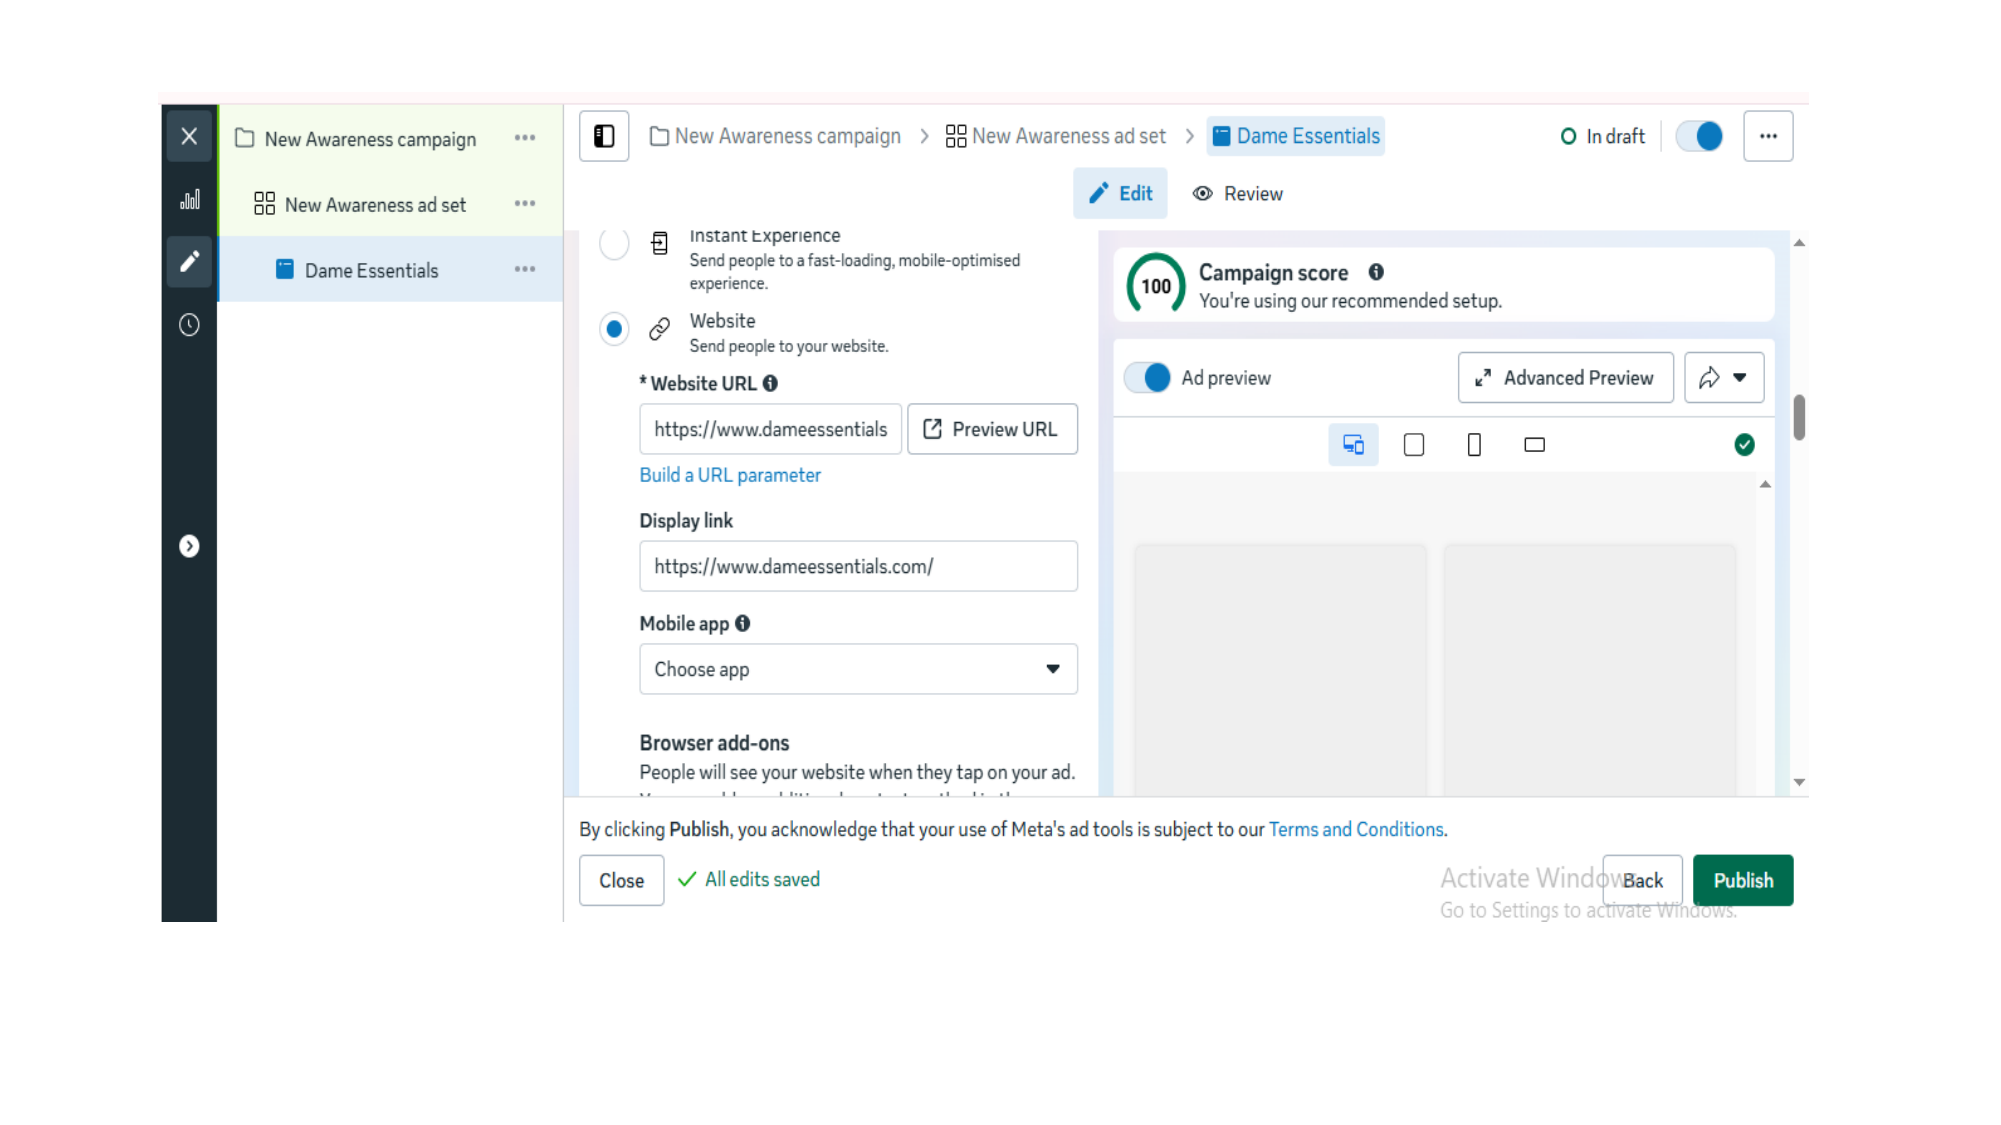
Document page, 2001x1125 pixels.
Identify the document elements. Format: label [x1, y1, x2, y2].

picture [158, 92, 1809, 922]
